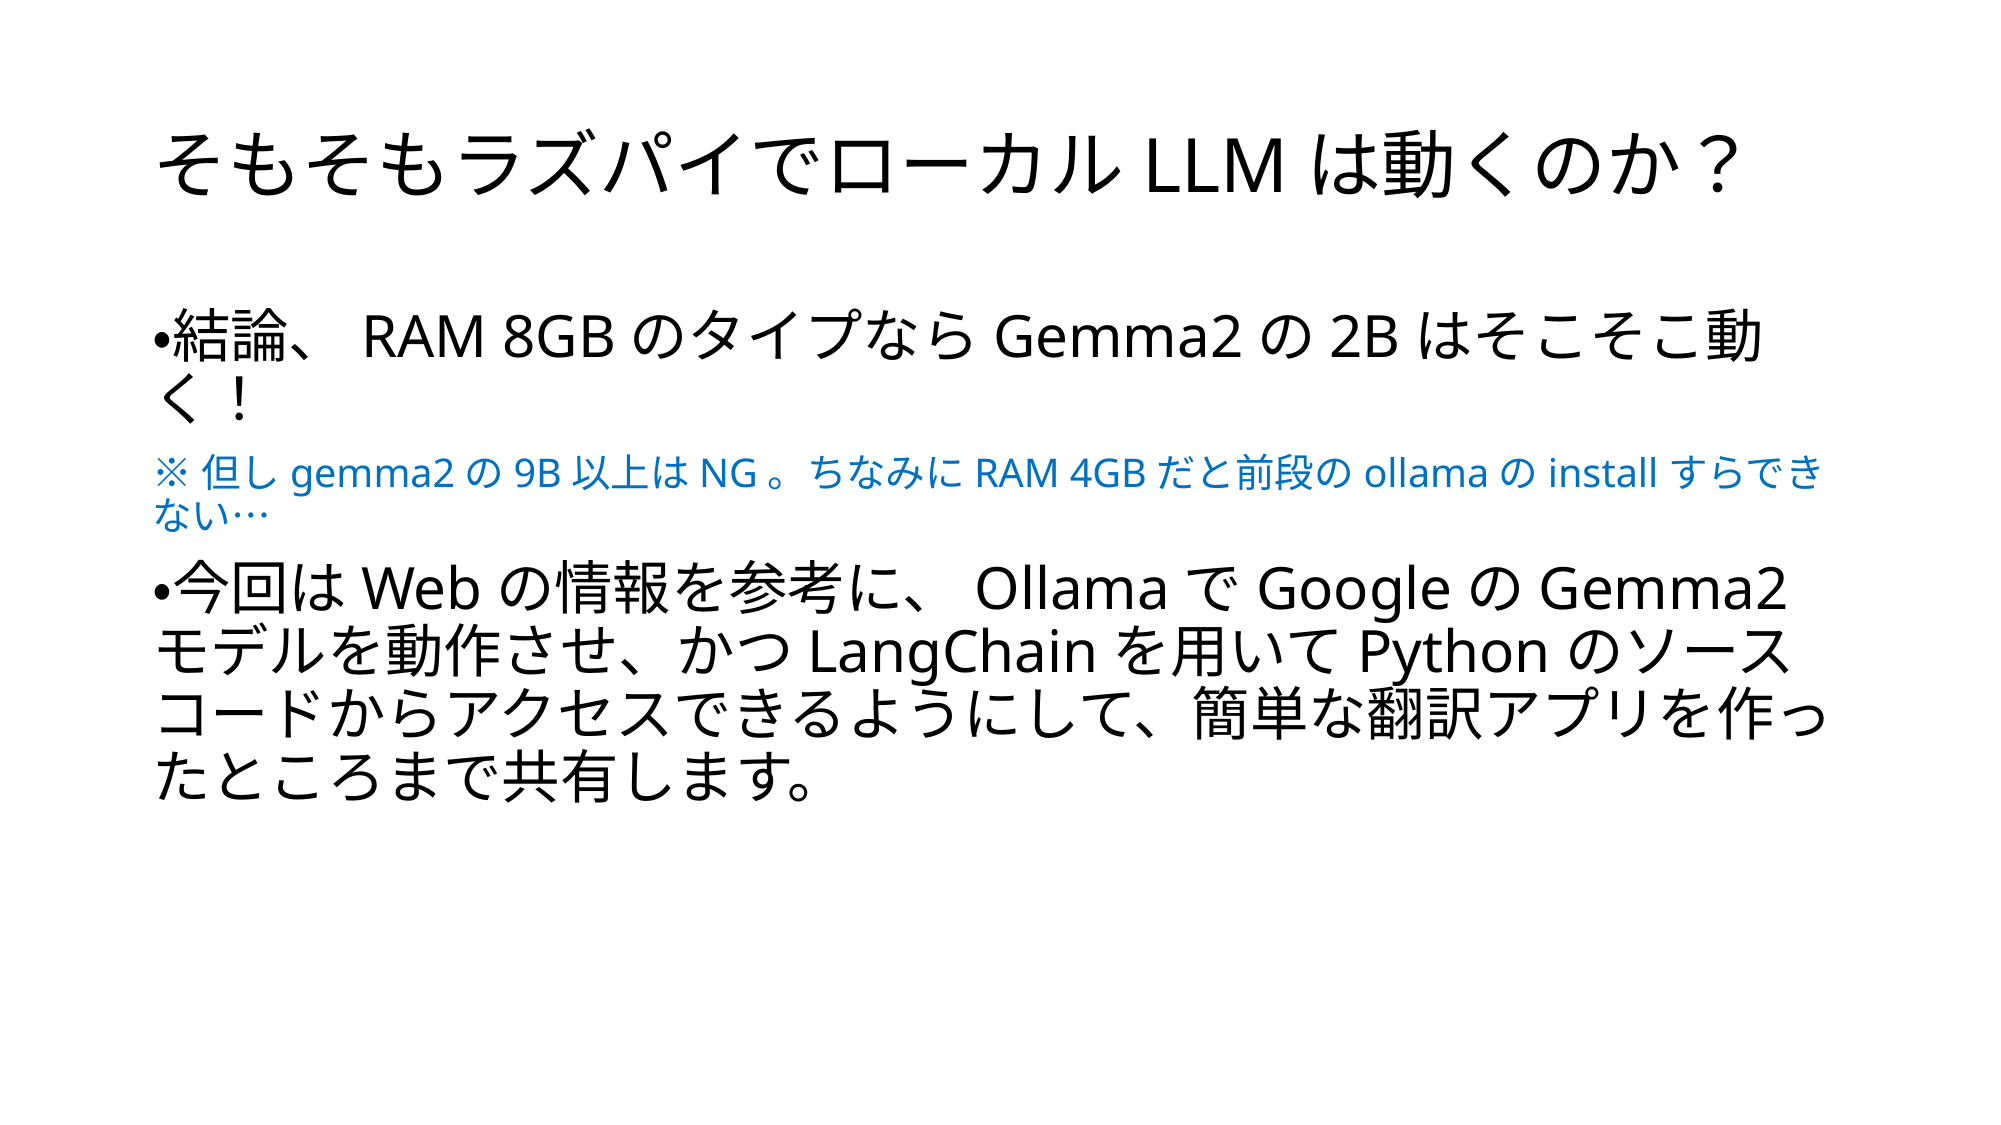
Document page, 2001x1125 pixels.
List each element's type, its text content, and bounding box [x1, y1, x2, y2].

title そもそもラズパイでローカルLLMは動くのか？ [137, 59, 1863, 278]
list ・結論、RAM 8GBのタイプならGemma2の2Bはそこそこ動く！ ※但しgemma2の9B以上はNG。ちなみにRAM 4GBだと前段のollamaのinstallすらできない… ・今回はWebの情報を参考に、OllamaでGoogleのGemma2モデルを動作させ、かつLangChainを用いてPythonのソースコードからアクセスできるようにして、簡単な翻訳アプリを作ったところまで共有します。 [137, 299, 1863, 1014]
